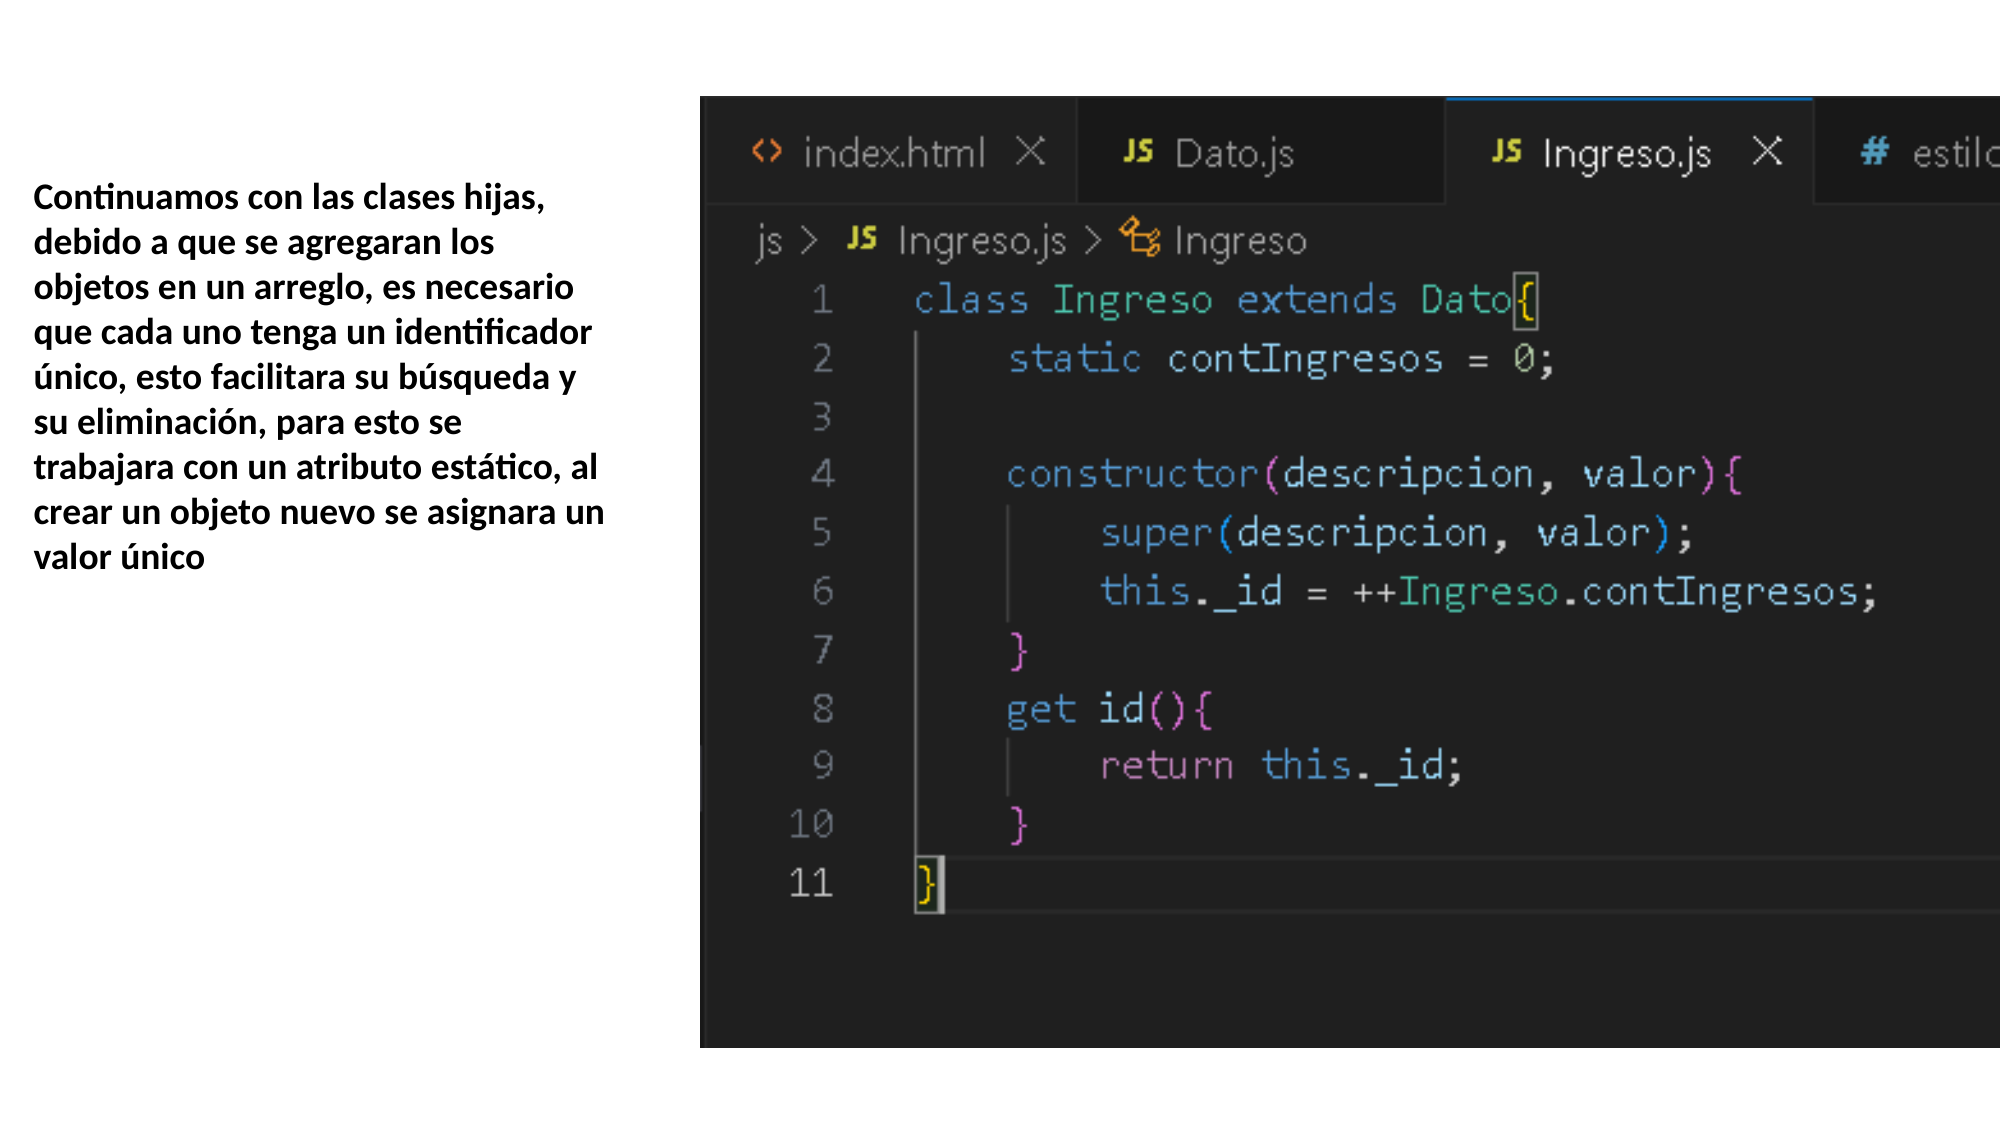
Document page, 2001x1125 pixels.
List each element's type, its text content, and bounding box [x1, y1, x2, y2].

text_box Continuamos con las clases hijas, debido a que se agregaran los objetos en un arreglo, es necesario que cada uno tenga un identificador único, esto facilitara su búsqueda y su eliminación, para esto se trabajara con un atributo estático, al crear un objeto nuevo se asignara un valor único [18, 164, 627, 585]
picture [700, 96, 2000, 1048]
